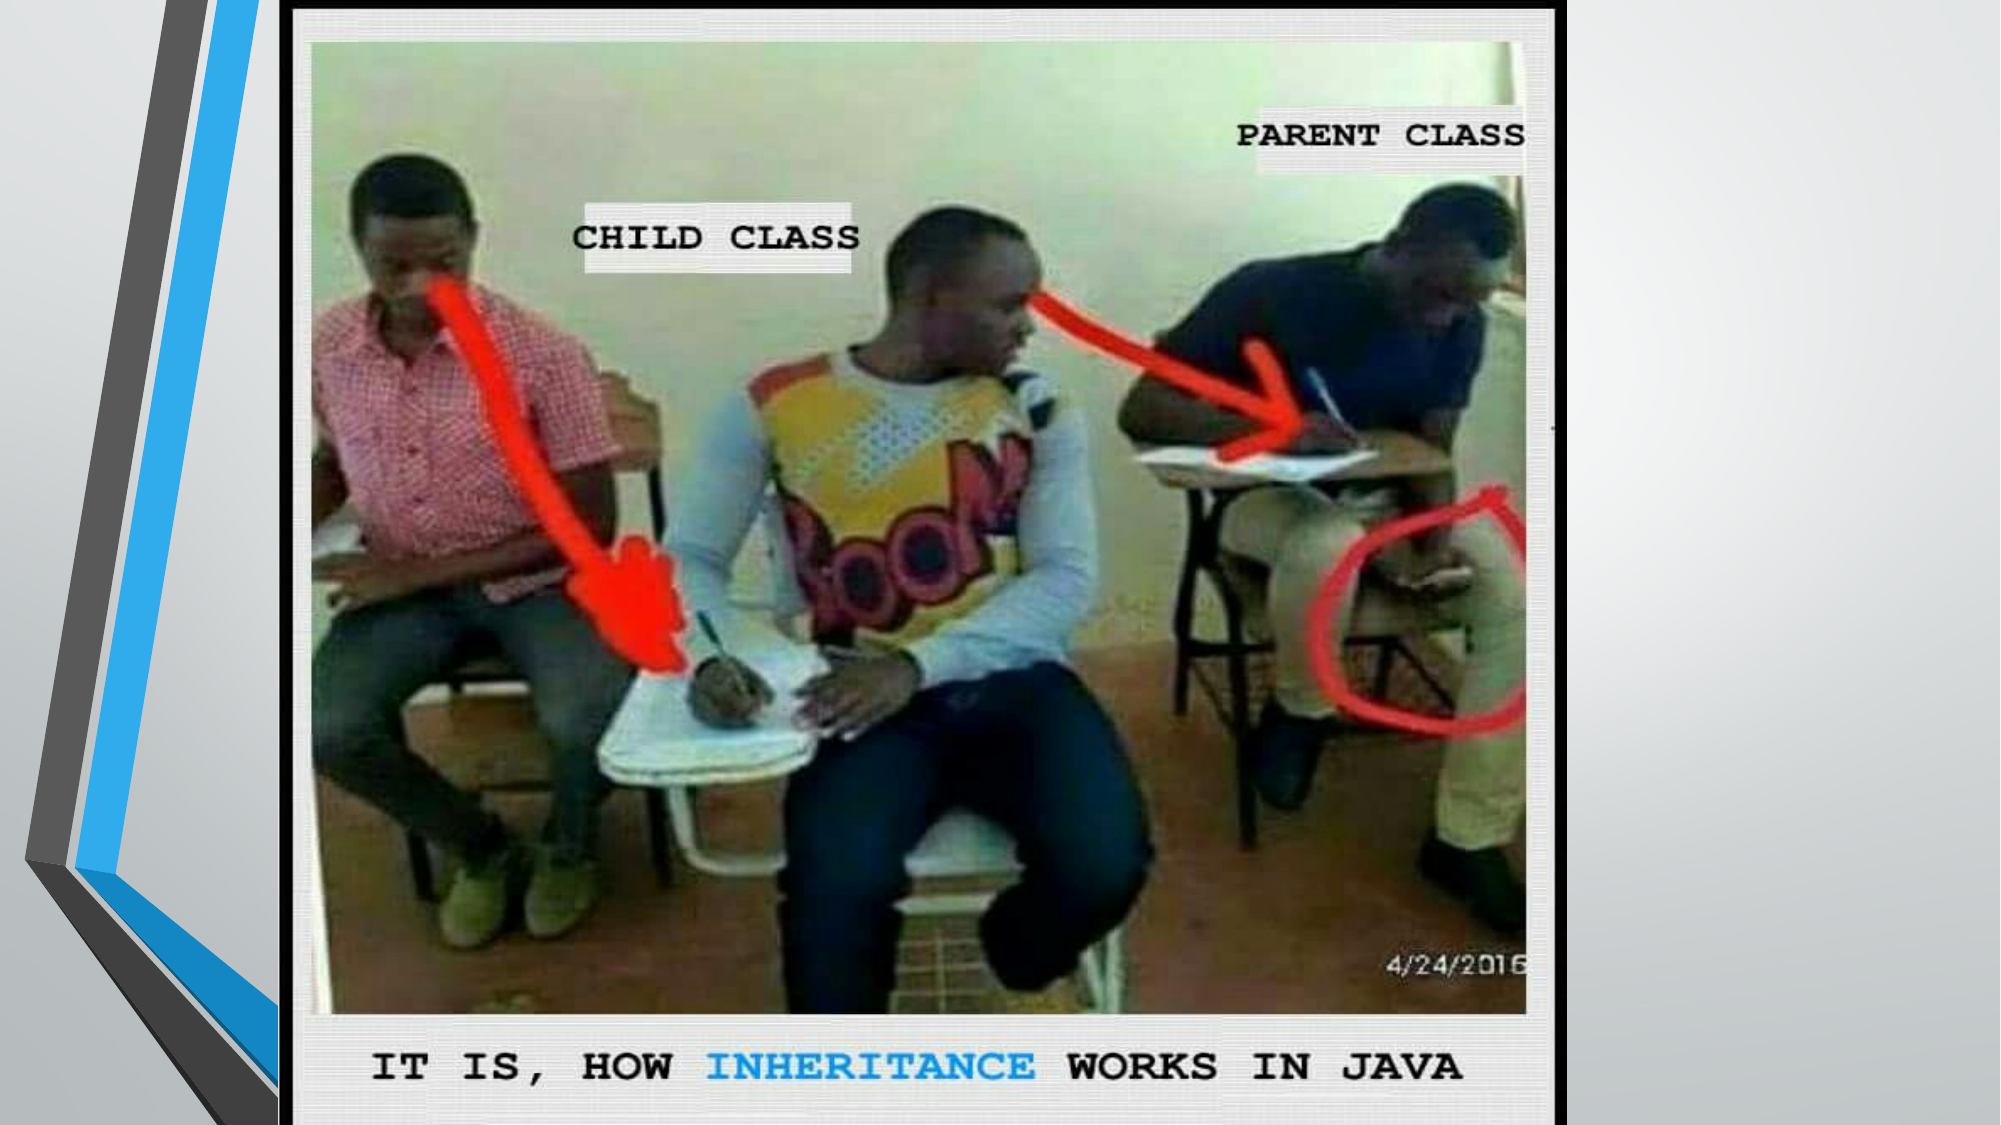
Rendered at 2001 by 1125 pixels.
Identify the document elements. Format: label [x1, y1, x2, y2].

list [278, 0, 1568, 1125]
